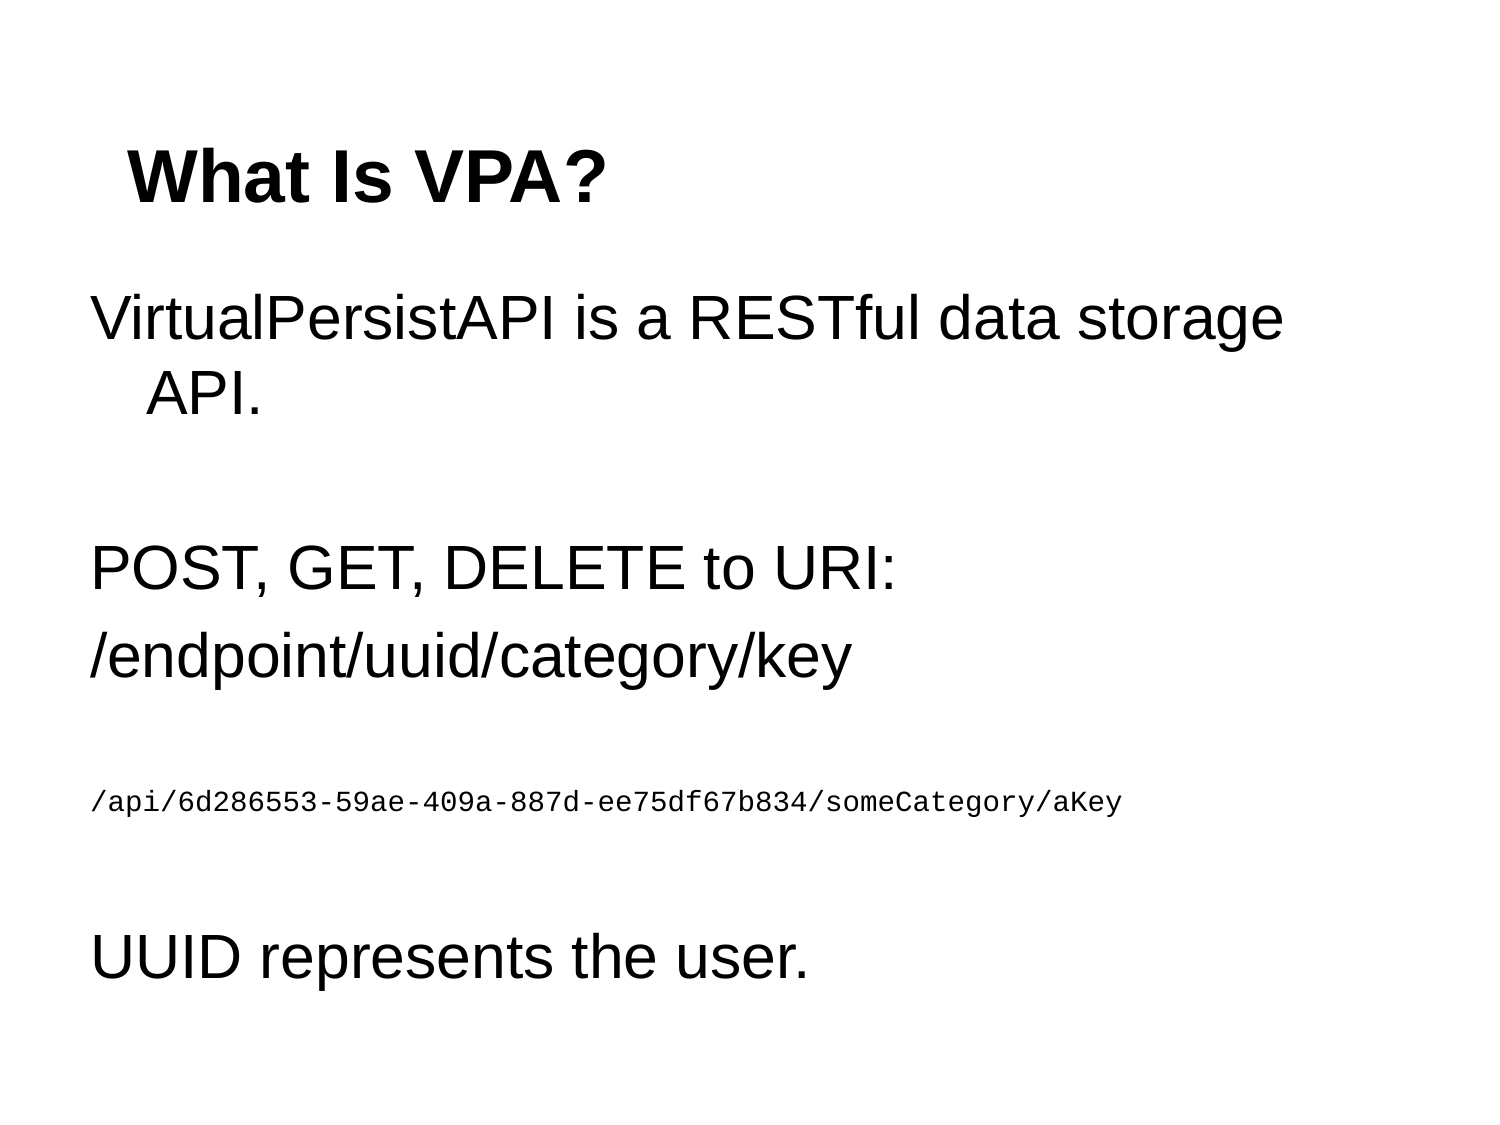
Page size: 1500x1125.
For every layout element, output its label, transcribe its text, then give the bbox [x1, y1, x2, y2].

title What Is VPA? [75, 45, 1425, 233]
list VirtualPersistAPI is a RESTful data storage API. POST, GET, DELETE to URI: /endpoint/uuid/category/key /api/6d286553-59ae-409a-887d-ee75df67b834/someCategory/aKey UUID represents the user. [75, 262, 1425, 1078]
